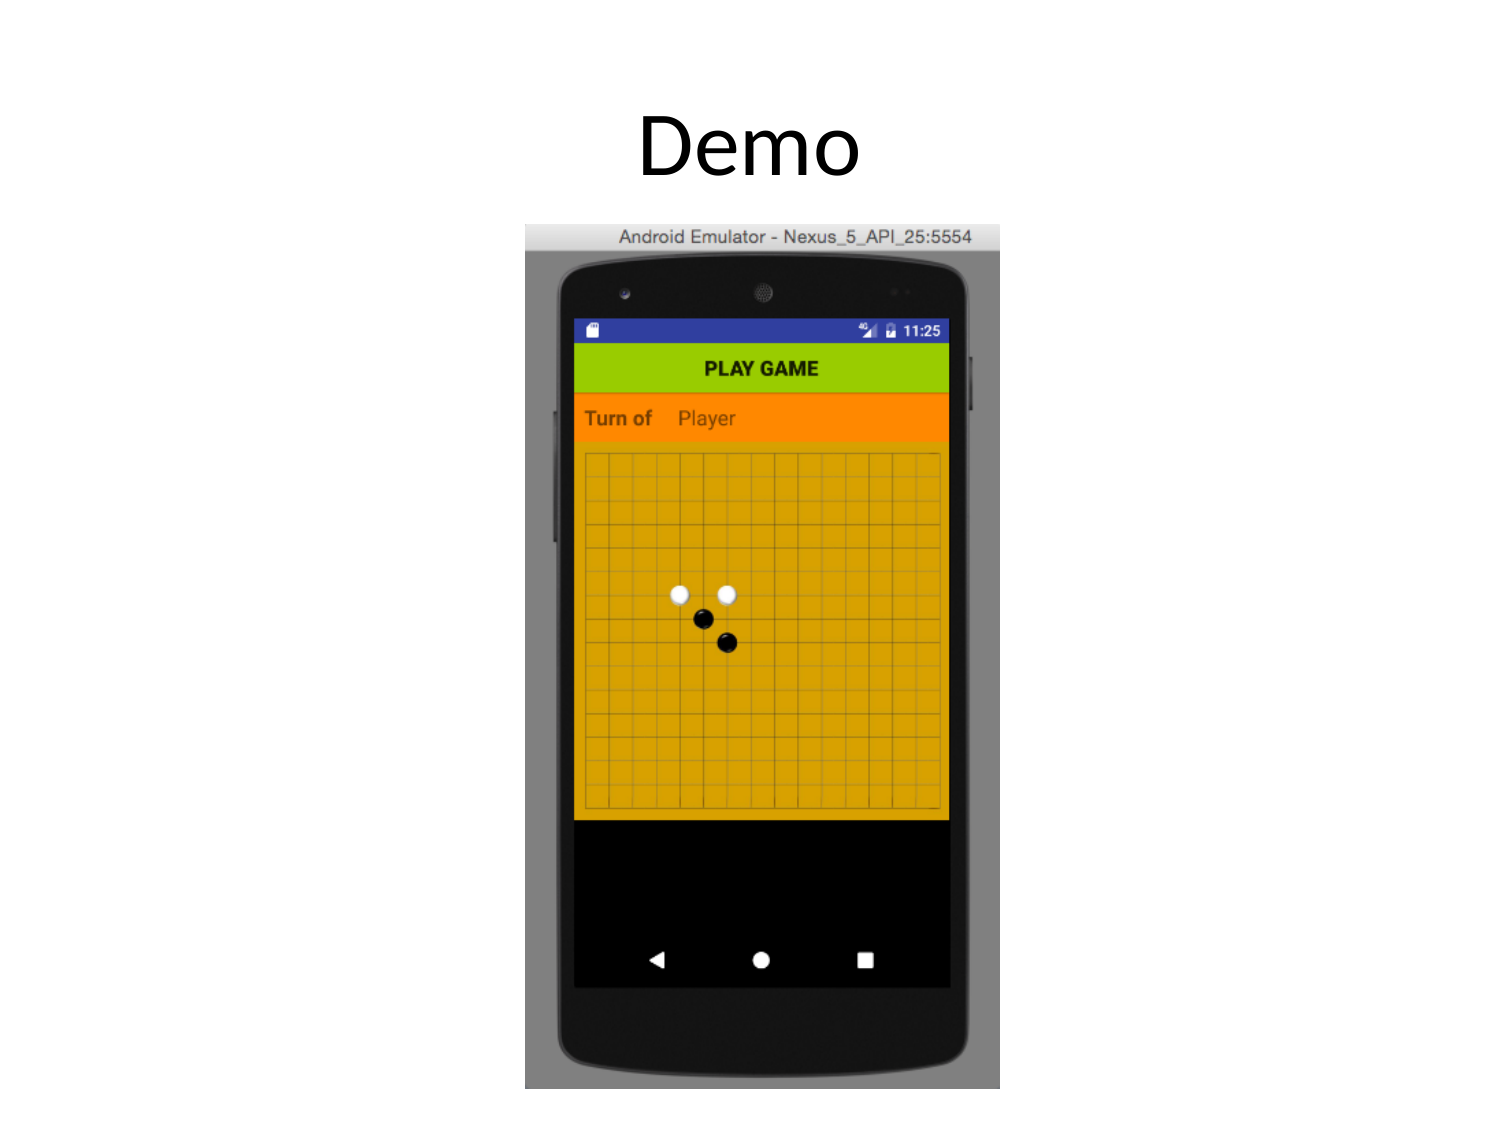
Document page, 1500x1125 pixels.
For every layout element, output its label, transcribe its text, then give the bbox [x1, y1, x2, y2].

title Demo [75, 45, 1425, 233]
picture [524, 224, 1001, 1089]
